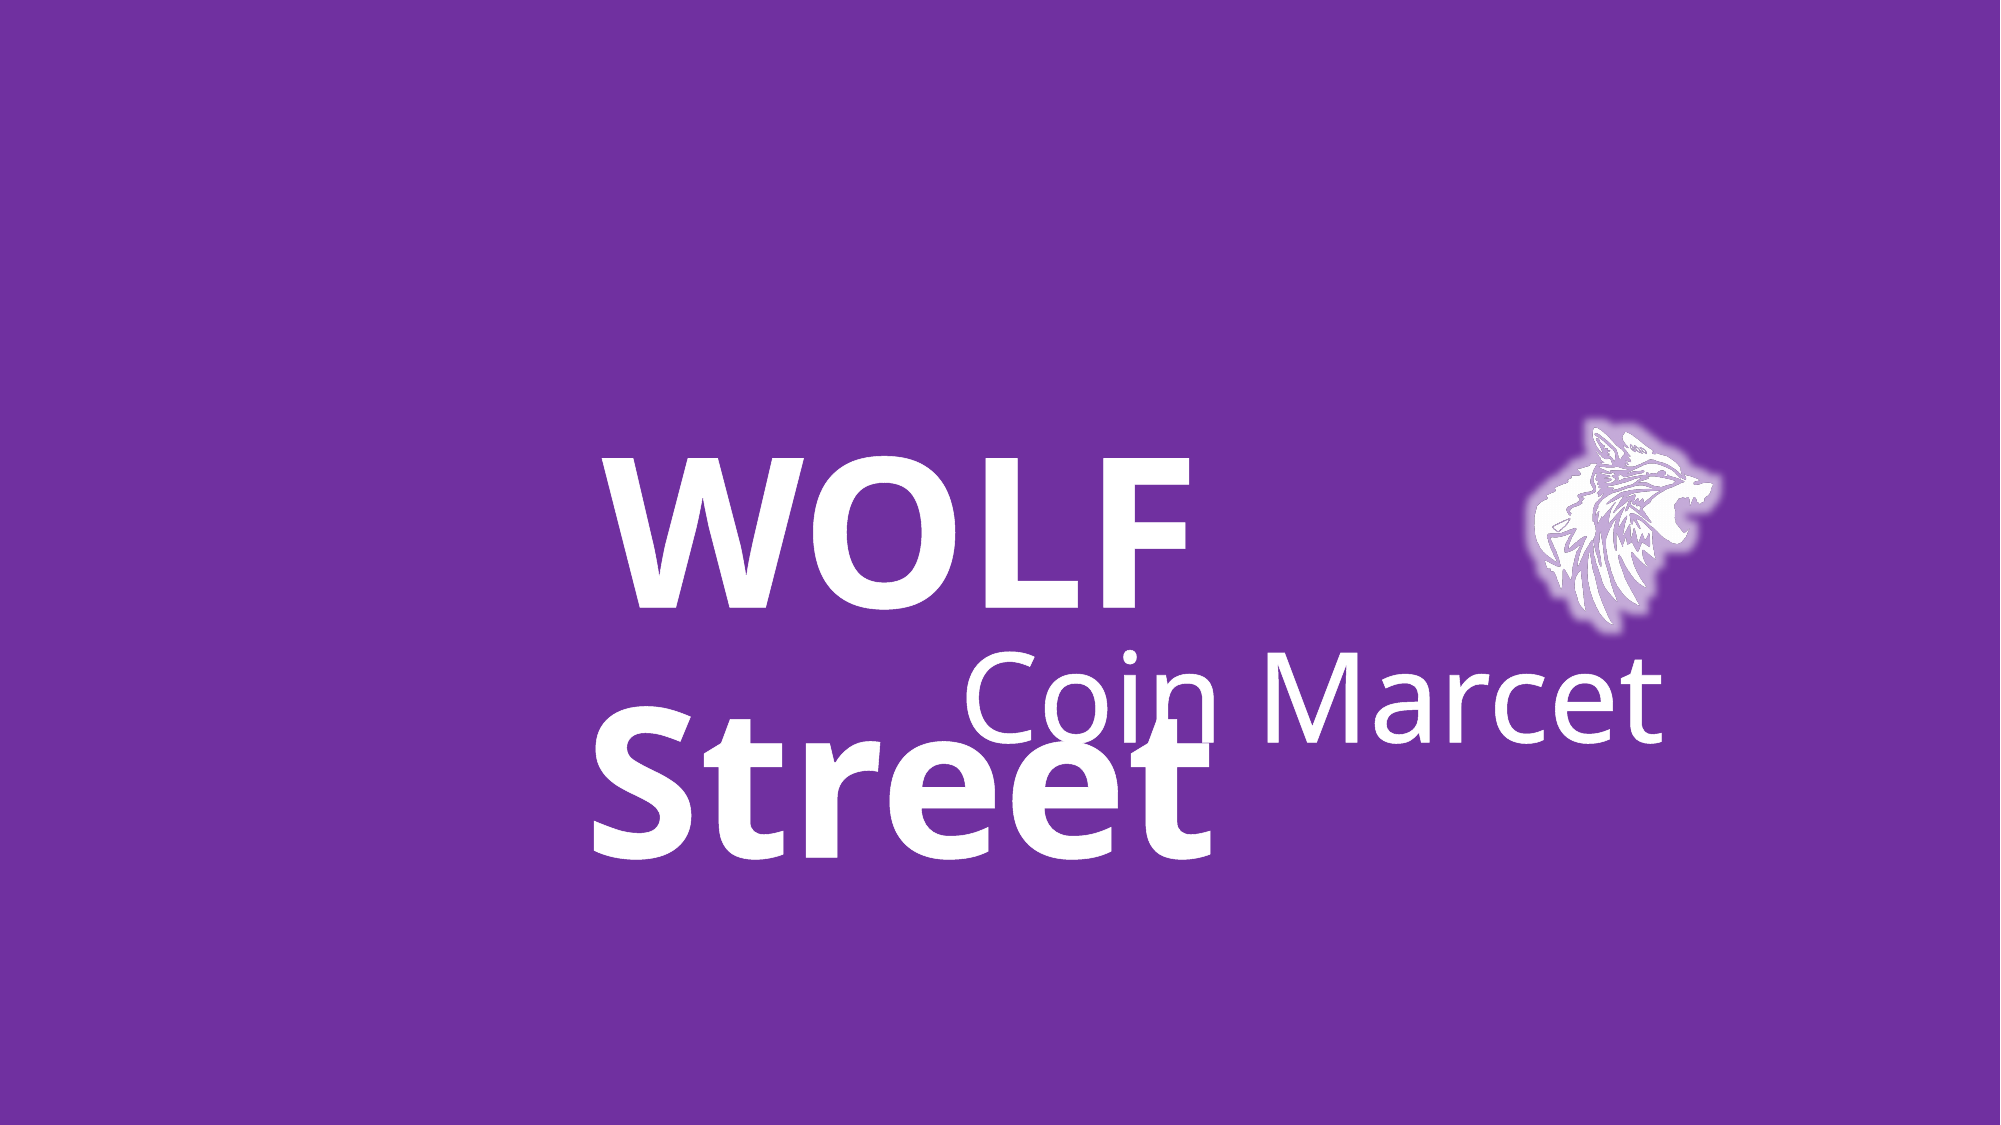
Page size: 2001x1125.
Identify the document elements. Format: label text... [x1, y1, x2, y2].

picture [1507, 415, 1731, 636]
text_box WOLF Street [246, 391, 1555, 907]
text_box Coin Marcet [836, 609, 1788, 775]
